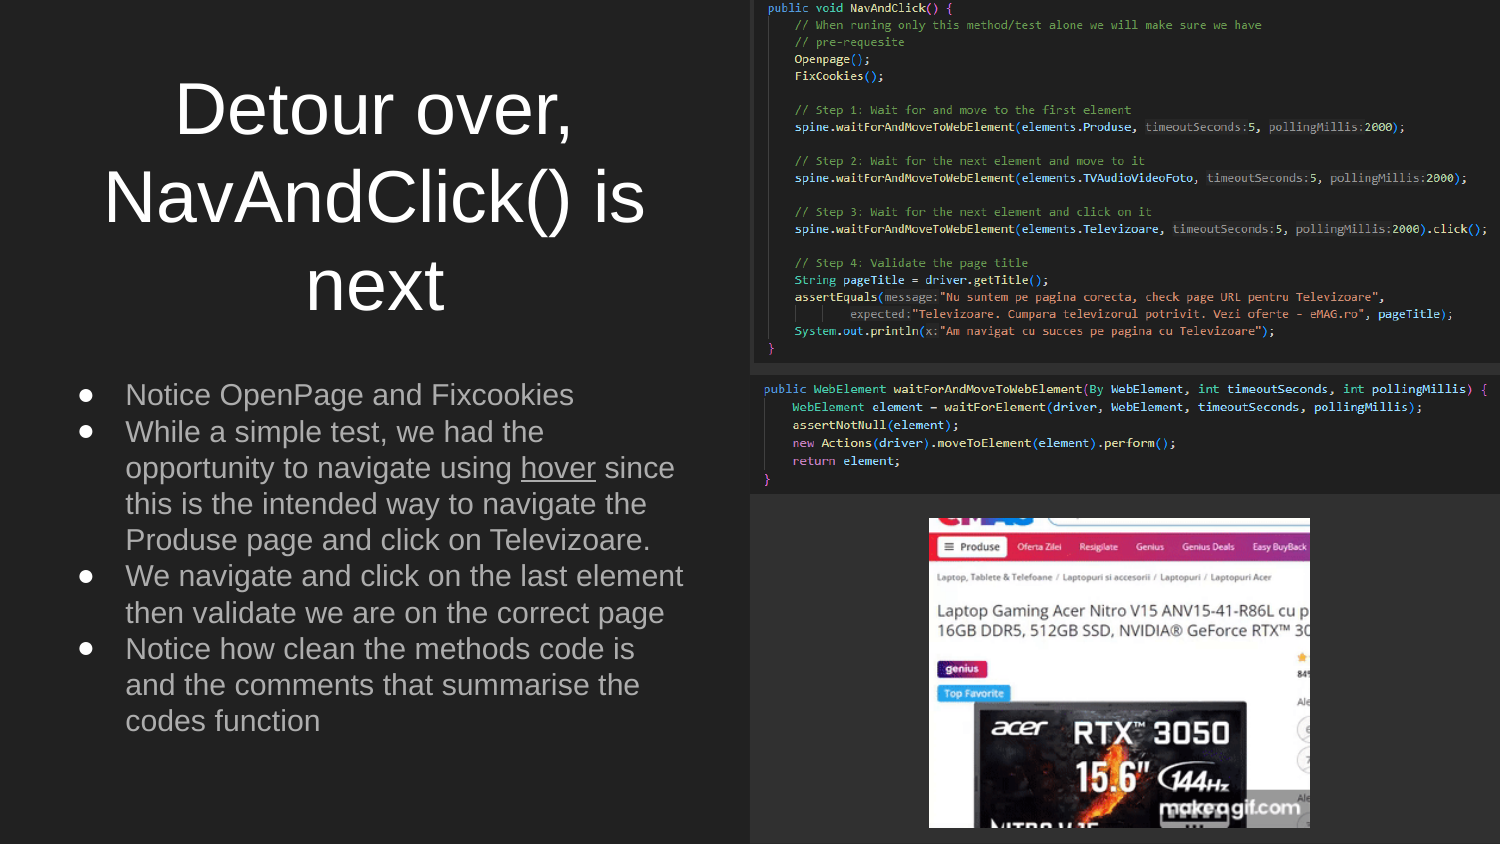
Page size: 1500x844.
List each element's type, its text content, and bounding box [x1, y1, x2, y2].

picture [749, 374, 1500, 494]
picture [929, 518, 1310, 828]
picture [754, 0, 1500, 363]
title Detour over, NavAndClick() is next [43, 45, 708, 341]
subtitle Notice OpenPage and Fixcookies While a simple test, we had the opportunity to navigate using hover since this is the intended way to navigate the Produse page and click on Televizoare. We navigate and click on the last element then validate we are on the correct page Notice how clean the methods code is and the comments that summarise the codes function [43, 360, 708, 796]
